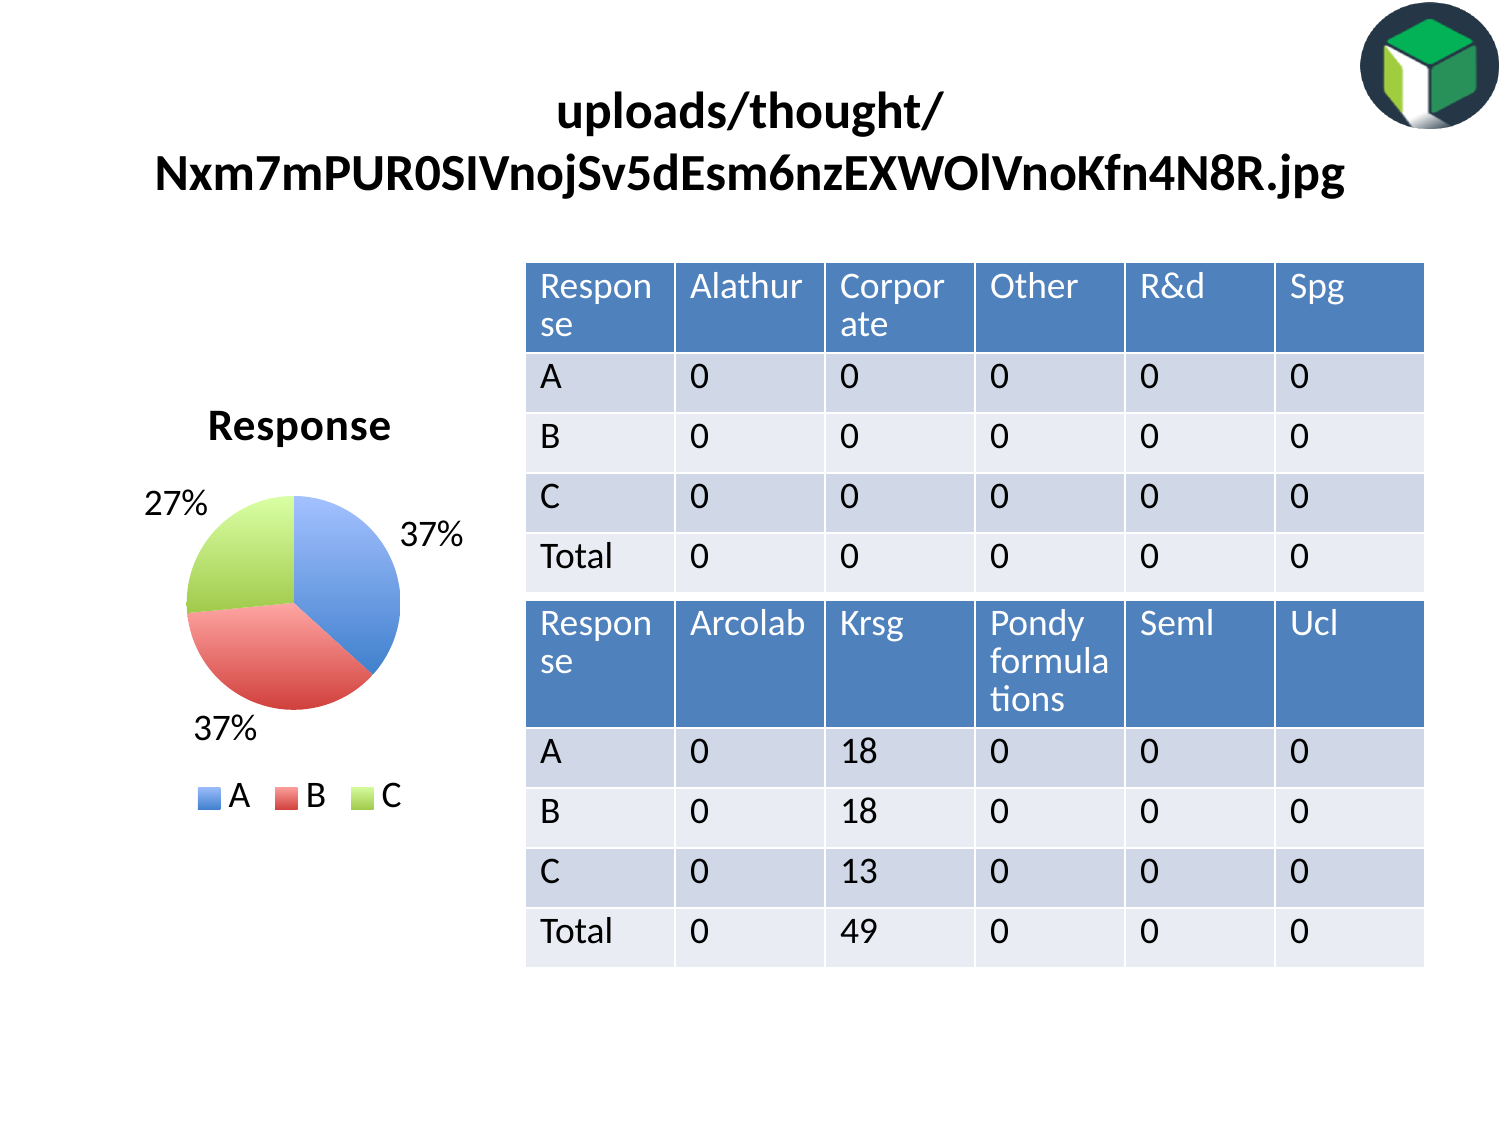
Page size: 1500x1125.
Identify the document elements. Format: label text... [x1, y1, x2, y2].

table_cell 0 [676, 909, 824, 967]
table_cell 0 [1276, 729, 1424, 787]
picture [1360, 2, 1499, 130]
title uploads/thought/Nxm7mPUR0SIVnojSv5dEsm6nzEXWOlVnoKfn4N8R.jpg [75, 45, 1425, 233]
table_header Response [529, 601, 674, 727]
table_cell Total [526, 909, 674, 967]
table_cell 0 [1126, 414, 1274, 472]
table_header Spg [1276, 263, 1424, 352]
table_cell 13 [826, 849, 974, 907]
table_header Krsg [826, 601, 974, 727]
table_cell 0 [676, 789, 824, 847]
table_cell 0 [676, 414, 824, 472]
table_cell C [526, 849, 674, 907]
table_header Seml [1126, 601, 1274, 727]
table_cell 0 [676, 354, 824, 412]
table_cell 0 [976, 789, 1124, 847]
table_header Response [526, 263, 674, 352]
table_cell 18 [826, 729, 974, 787]
table_cell 0 [826, 474, 974, 532]
table_header Arcolab [676, 601, 824, 727]
table_cell A [526, 354, 674, 412]
table_cell 0 [1276, 849, 1424, 907]
table_header Ucl [1276, 601, 1424, 727]
table_header R&d [1126, 263, 1274, 352]
table_cell 0 [1276, 354, 1424, 412]
table_cell 0 [1126, 729, 1274, 787]
table_header Corporate [826, 263, 974, 352]
table_cell A [529, 729, 674, 787]
table_cell 0 [976, 474, 1124, 532]
chart [74, 374, 526, 826]
table_cell 0 [1276, 789, 1424, 847]
table_cell 0 [976, 414, 1124, 472]
table_cell 0 [676, 534, 824, 592]
table_header Alathur [676, 263, 824, 352]
table_cell 49 [826, 909, 974, 967]
table_cell C [529, 474, 674, 532]
table_cell 0 [976, 849, 1124, 907]
table_cell 0 [676, 474, 824, 532]
table_cell 0 [1276, 534, 1424, 592]
table_cell 18 [826, 789, 974, 847]
table_cell B [529, 414, 674, 472]
table_cell 0 [826, 414, 974, 472]
table_cell 0 [826, 354, 974, 412]
table_cell 0 [1126, 354, 1274, 412]
table_cell 0 [676, 849, 824, 907]
table_cell 0 [1126, 534, 1274, 592]
table_header Other [976, 263, 1124, 352]
table_cell Total [529, 534, 674, 592]
table_cell 0 [976, 909, 1124, 967]
table_cell 0 [976, 534, 1124, 592]
table_cell B [526, 789, 674, 847]
table_cell 0 [1276, 474, 1424, 532]
table_cell 0 [826, 534, 974, 592]
table_cell 0 [1126, 789, 1274, 847]
table_cell 0 [976, 729, 1124, 787]
table_cell 0 [1276, 414, 1424, 472]
table_cell 0 [1126, 909, 1274, 967]
table_cell 0 [676, 729, 824, 787]
table_cell 0 [1126, 849, 1274, 907]
table_cell 0 [1126, 474, 1274, 532]
table_header Pondy formulations [976, 601, 1124, 727]
table_cell 0 [976, 354, 1124, 412]
table_cell 0 [1276, 909, 1424, 967]
